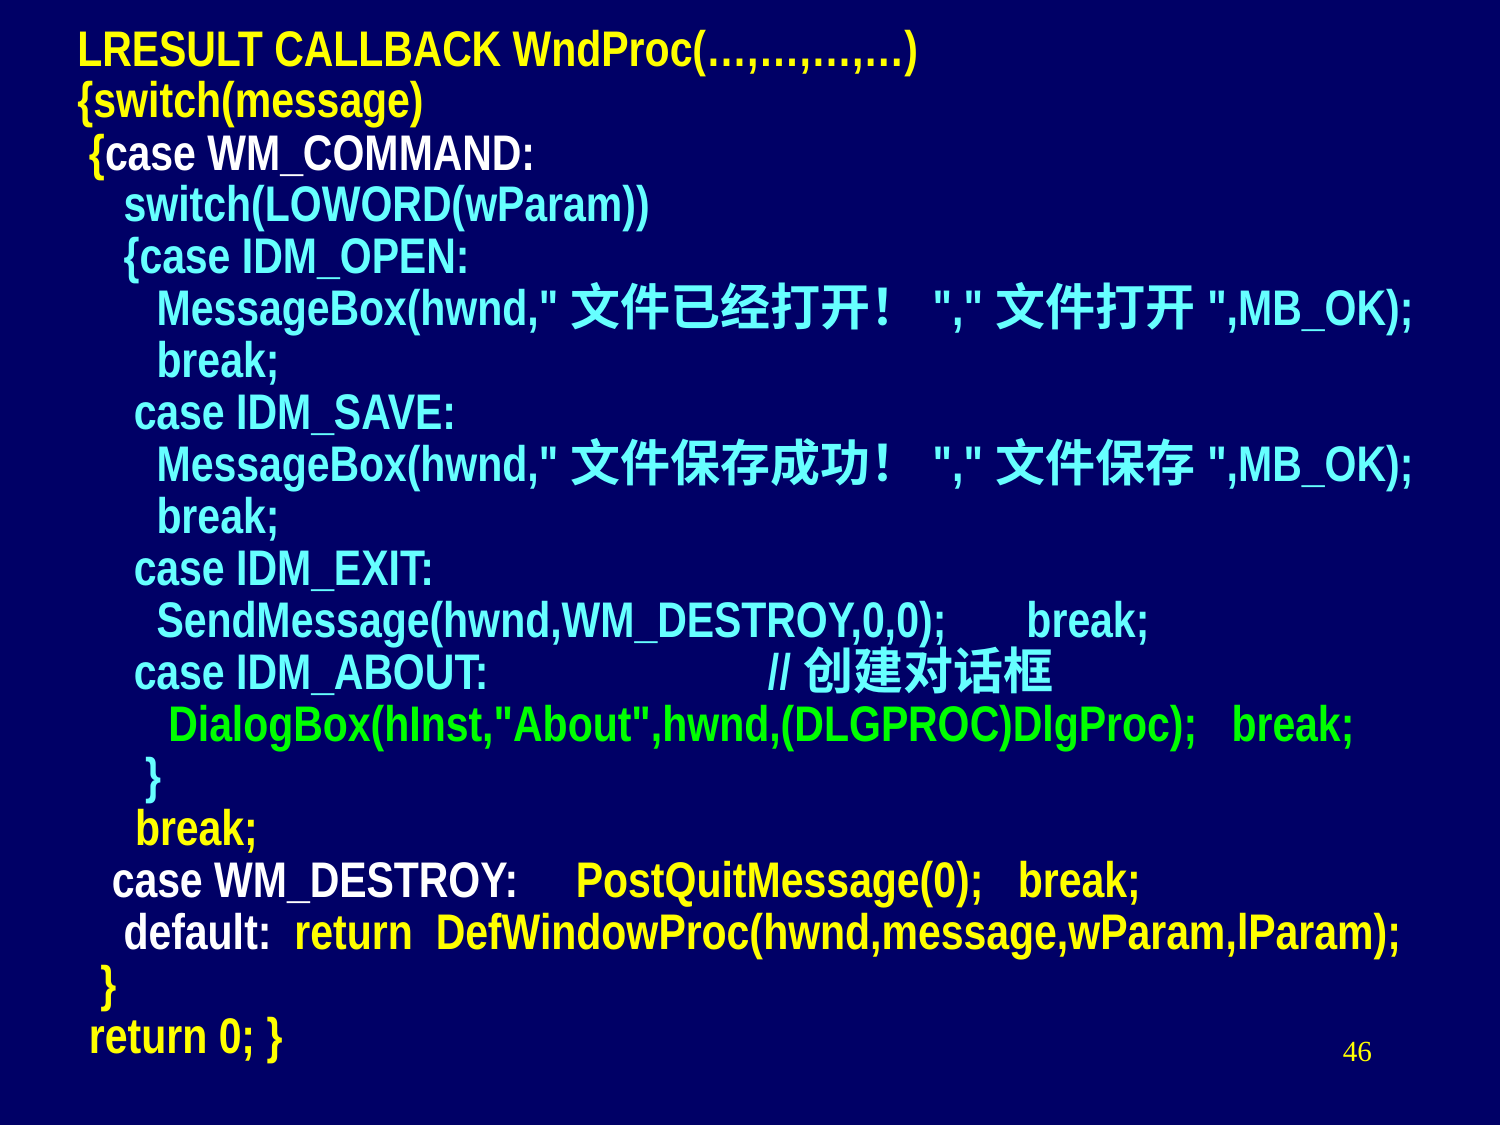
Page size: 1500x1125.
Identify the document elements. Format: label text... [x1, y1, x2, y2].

list LRESULT CALLBACK WndProc(…,…,…,…) {switch(message) {case WM_COMMAND: switch(LOWORD(wParam)) {case IDM_OPEN: MessageBox(hwnd,"文件已经打开！","文件打开",MB_OK); break; case IDM_SAVE: MessageBox(hwnd,"文件保存成功！","文件保存",MB_OK); break; case IDM_EXIT: SendMessage(hwnd,WM_DESTROY,0,0); break; case IDM_ABOUT: //创建对话框 DialogBox(hInst,"About",hwnd,(DLGPROC)DlgProc); break; } break; case WM_DESTROY: PostQuitMessage(0); break; default: return DefWindowProc(hwnd,message,wParam,lParam); } return 0; } [62, 24, 1450, 1113]
